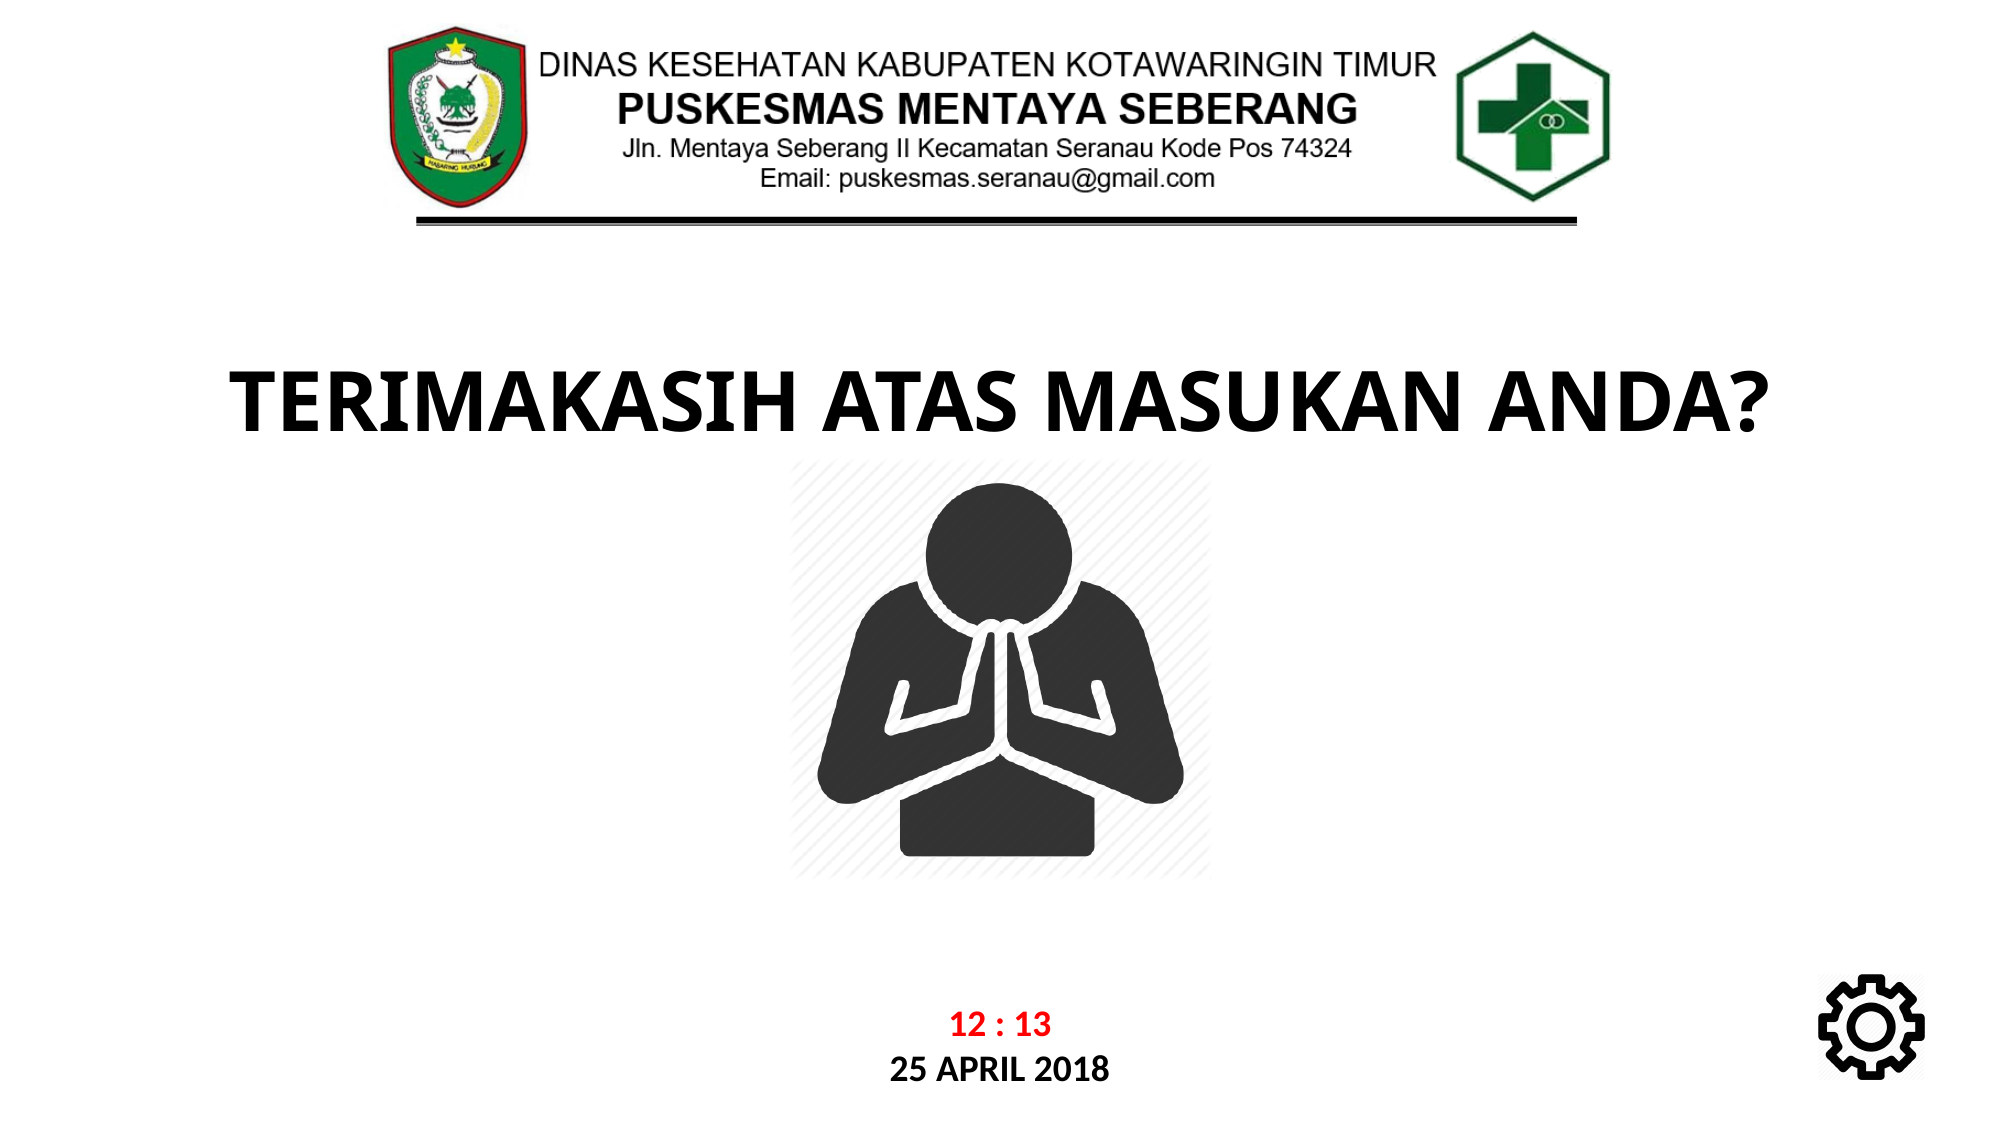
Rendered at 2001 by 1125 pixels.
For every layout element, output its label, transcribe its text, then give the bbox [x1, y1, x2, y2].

picture [788, 457, 1212, 880]
text_box TERIMAKASIH ATAS MASUKAN ANDA? [213, 340, 1787, 456]
picture [380, 20, 1620, 229]
picture [1817, 973, 1925, 1081]
text_box 12 : 13 25 APRIL 2018 [874, 991, 1126, 1125]
